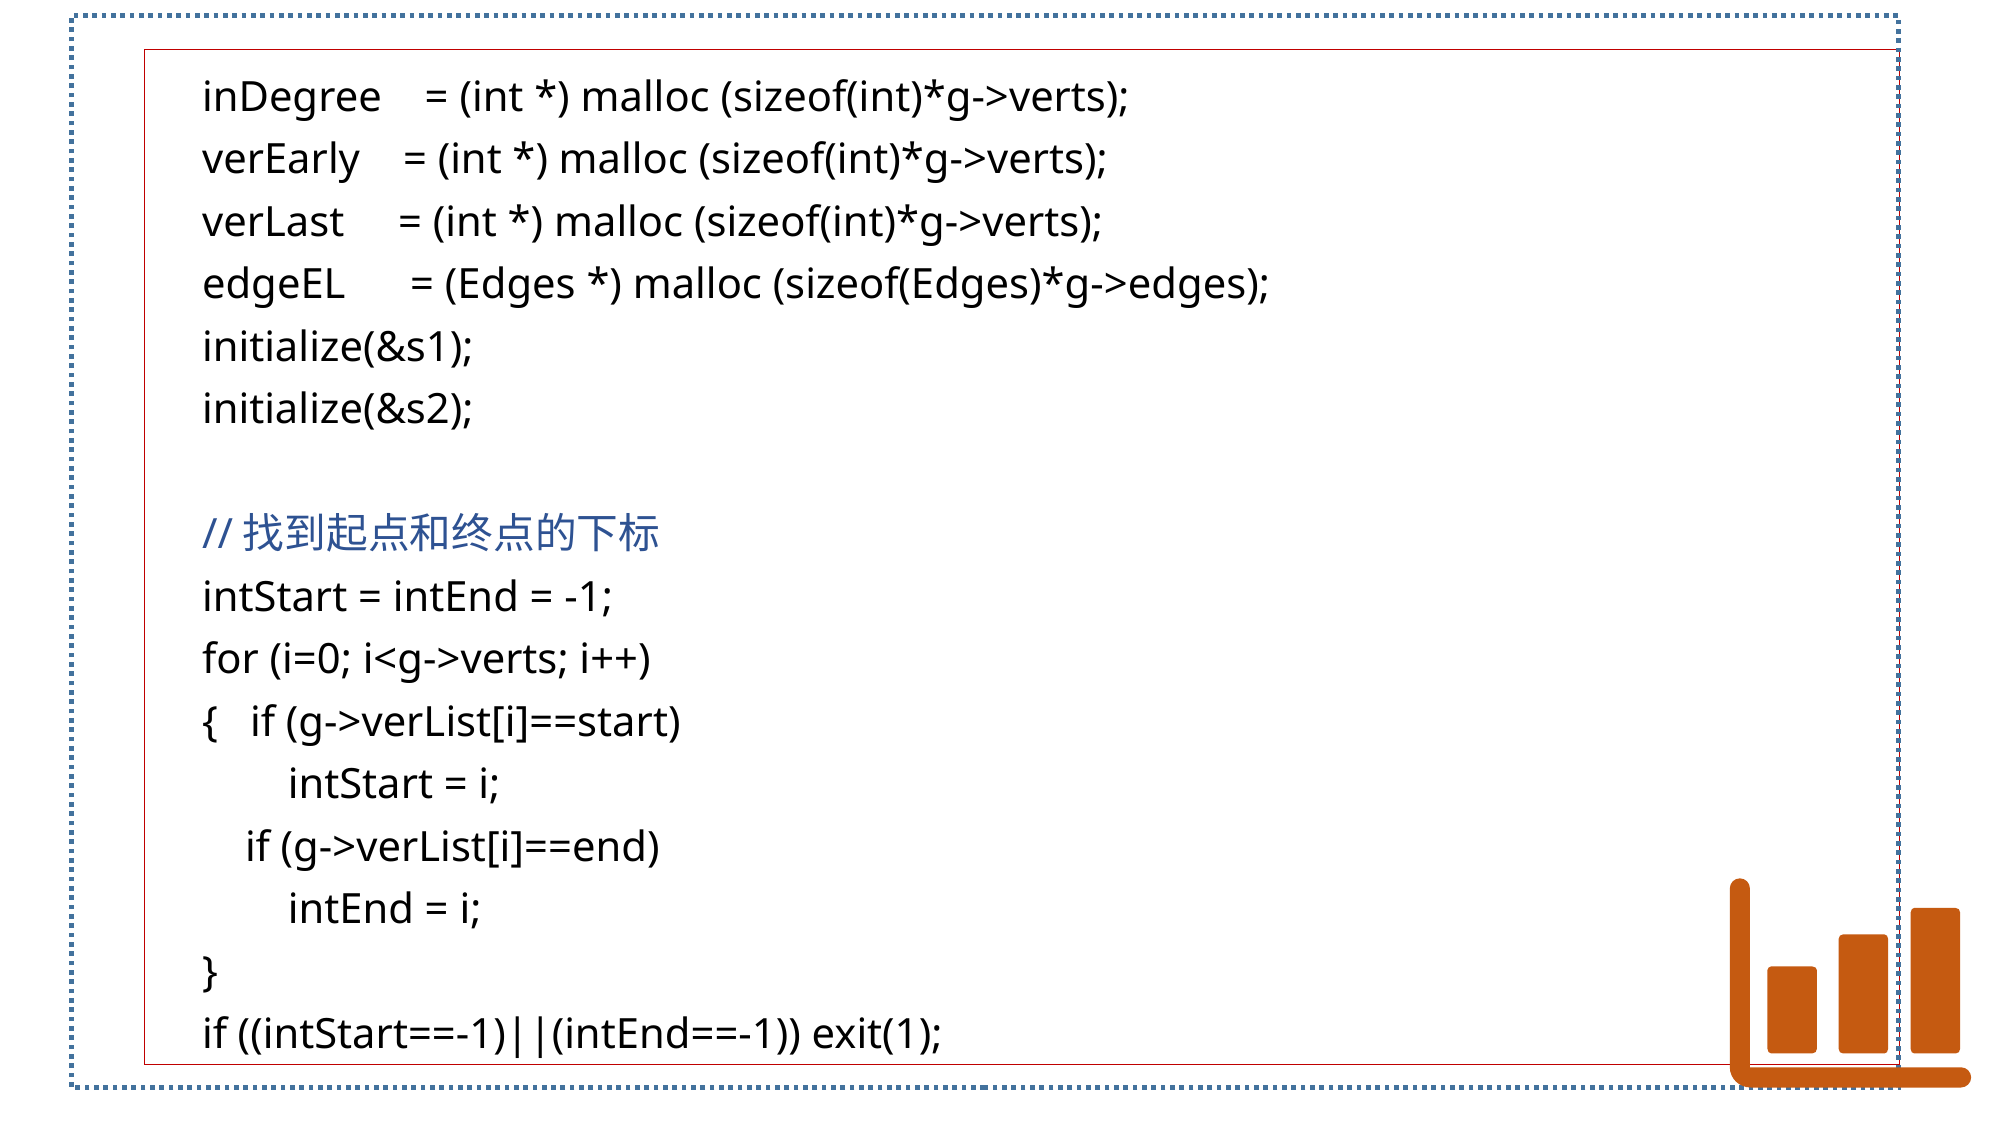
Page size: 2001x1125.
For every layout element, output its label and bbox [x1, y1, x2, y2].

text_box [1729, 878, 1972, 1088]
text_box [71, 15, 1899, 1089]
